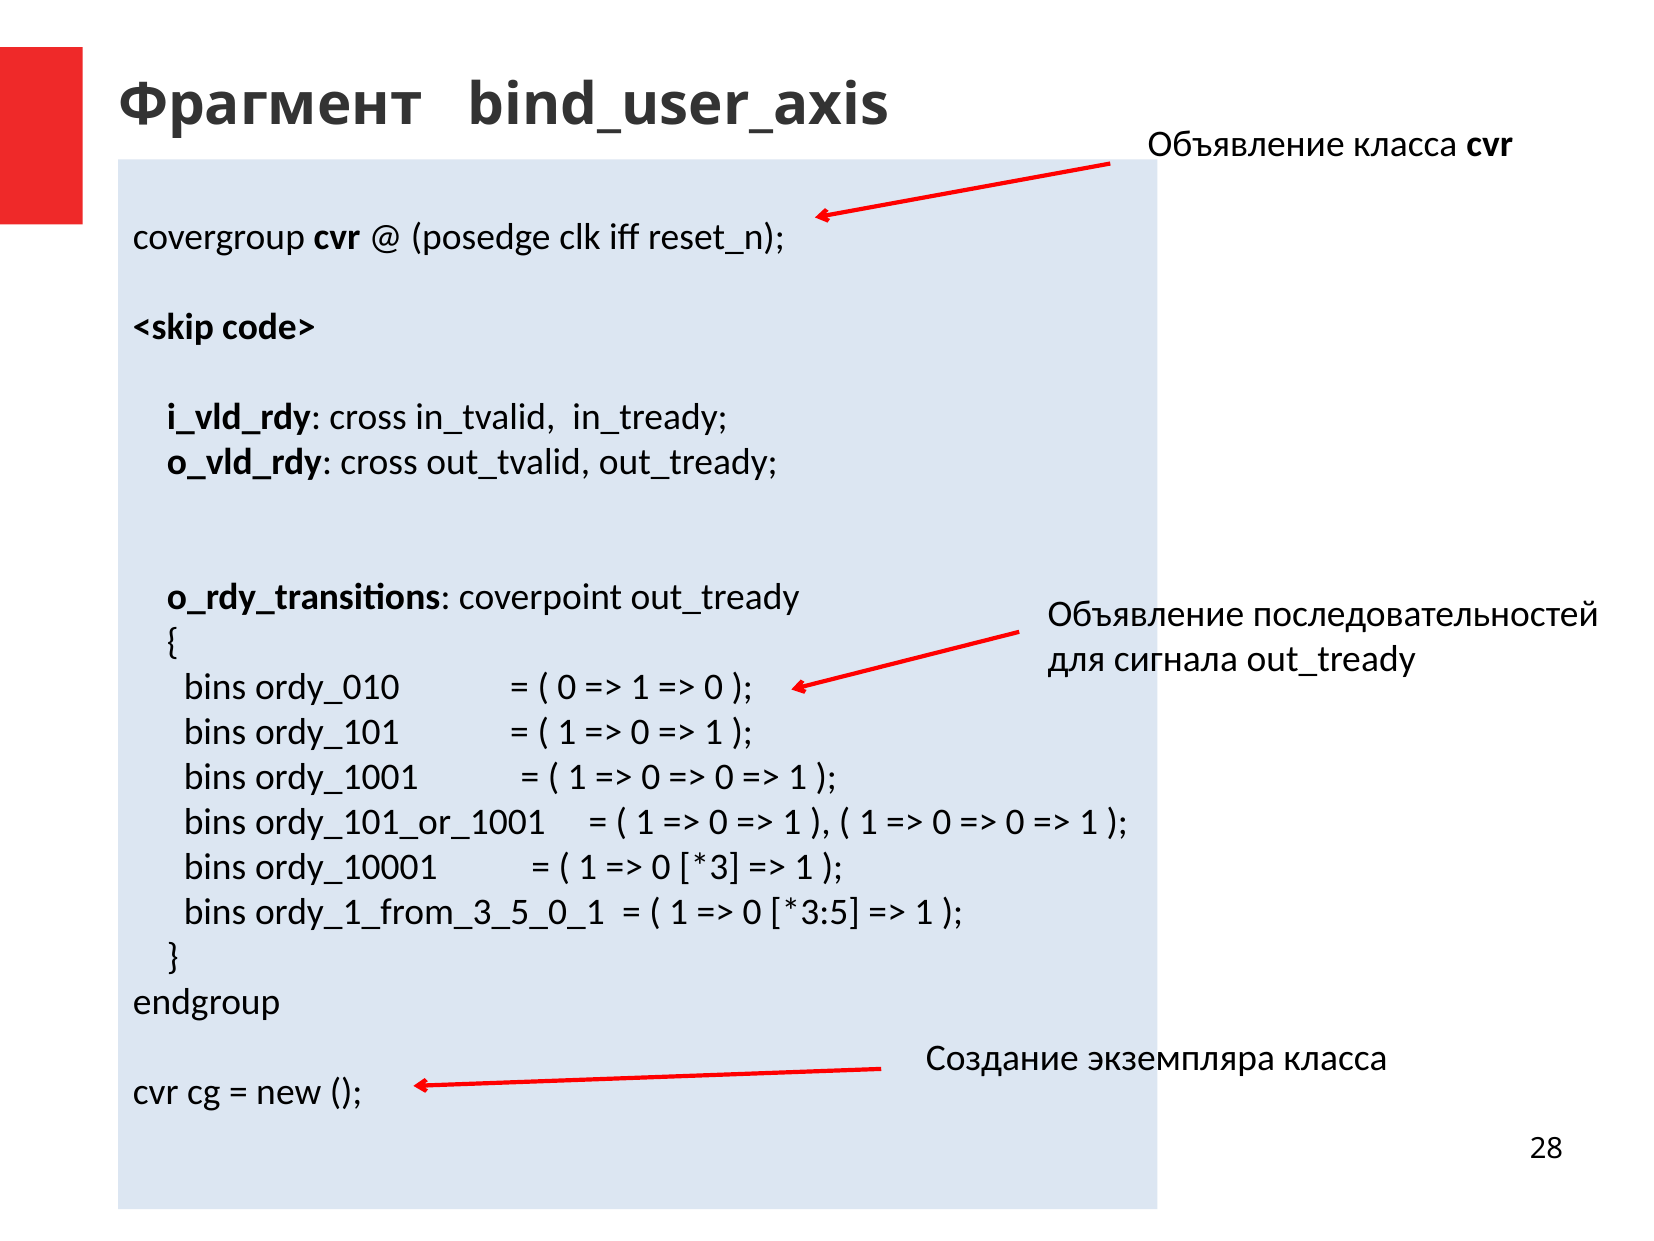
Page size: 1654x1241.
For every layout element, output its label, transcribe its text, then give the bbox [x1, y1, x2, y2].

text_box covergroup cvr @ (posedge clk iff reset_n); <skip code> i_vld_rdy: cross in_tvalid, in_tready; o_vld_rdy: cross out_tvalid, out_tready; o_rdy_transitions: coverpoint out_tready { bins ordy_010 = ( 0 => 1 => 0 ); bins ordy_101 = ( 1 => 0 => 1 ); bins ordy_1001 = ( 1 => 0 => 0 => 1 ); bins ordy_101_or_1001 = ( 1 => 0 => 1 ), ( 1 => 0 => 0 => 1 ); bins ordy_10001 = ( 1 => 0 [*3] => 1 ); bins ordy_1_from_3_5_0_1 = ( 1 => 0 [*3:5] => 1 ); } endgroup cvr cg = new (); [118, 159, 1158, 1210]
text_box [814, 163, 1111, 218]
text_box Объявление последовательностей для сигнала out_tready [1032, 581, 1623, 687]
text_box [791, 631, 1020, 690]
slide_number 28 [1185, 1129, 1571, 1216]
title Фрагмент bind_user_axis [118, 0, 1571, 205]
text_box Объявление класса cvr [1133, 112, 1528, 172]
text_box Создание экземпляра класса [911, 1025, 1477, 1086]
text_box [413, 1068, 882, 1087]
